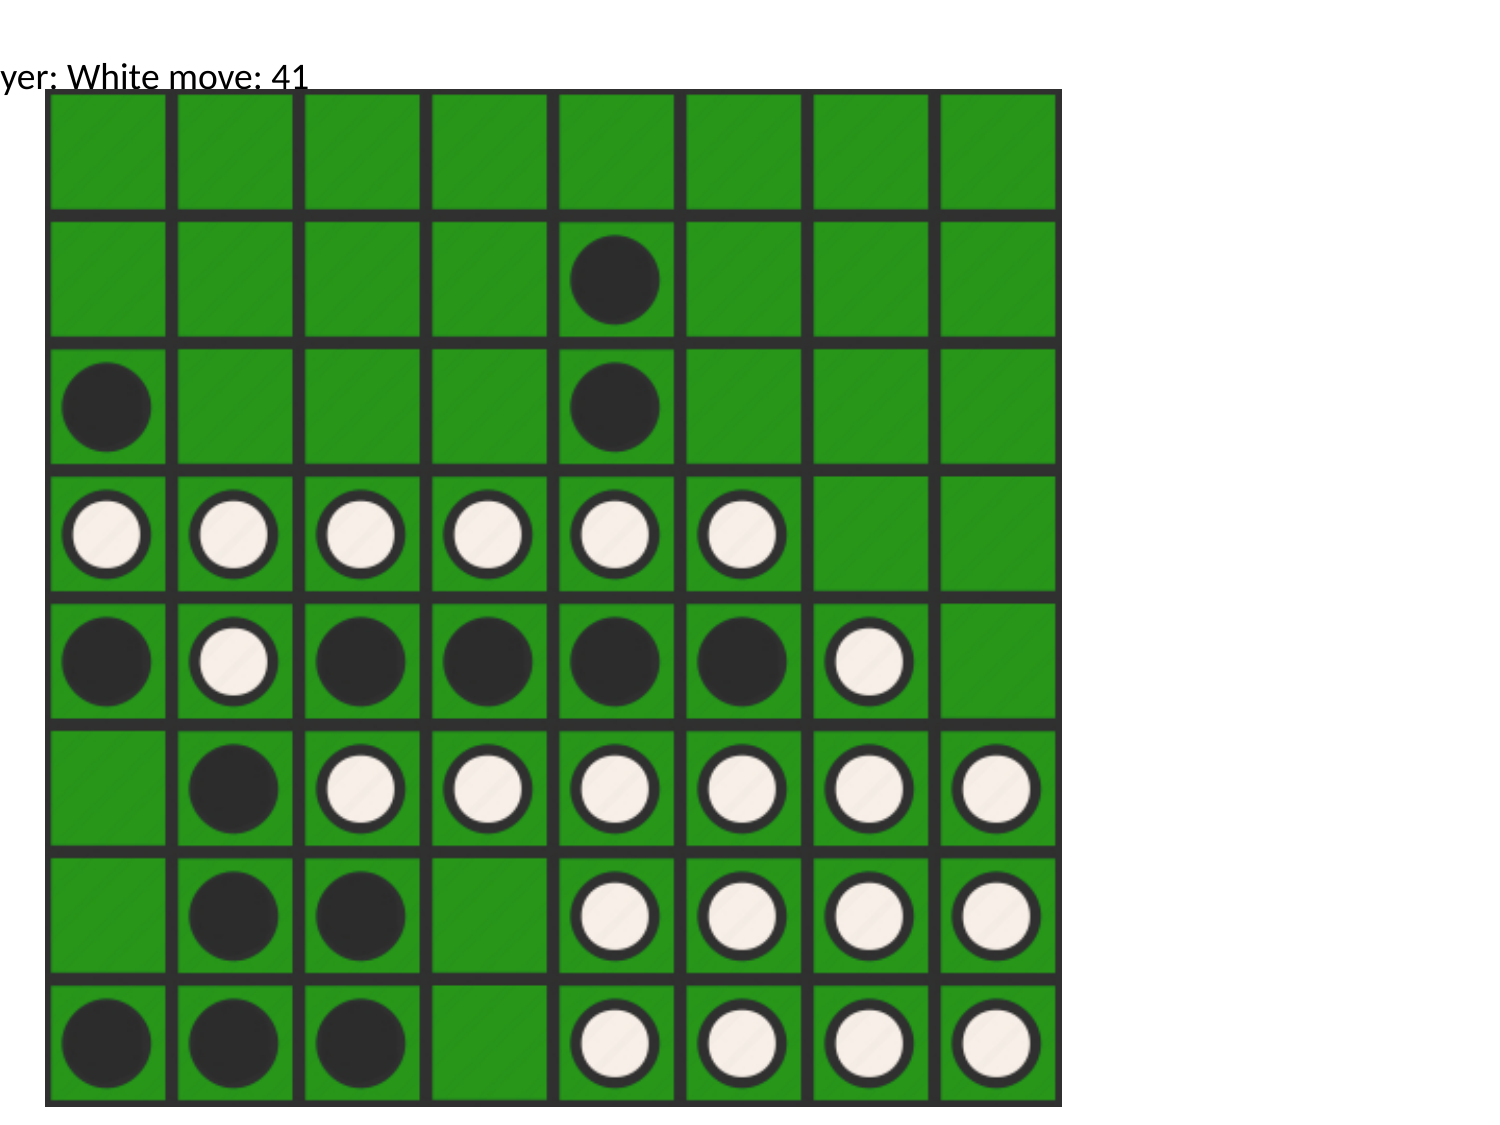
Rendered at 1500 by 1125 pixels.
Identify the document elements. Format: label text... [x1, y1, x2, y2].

text_box turn: 32 player: White move: 41 [0, 44, 325, 105]
picture [44, 89, 1062, 1107]
